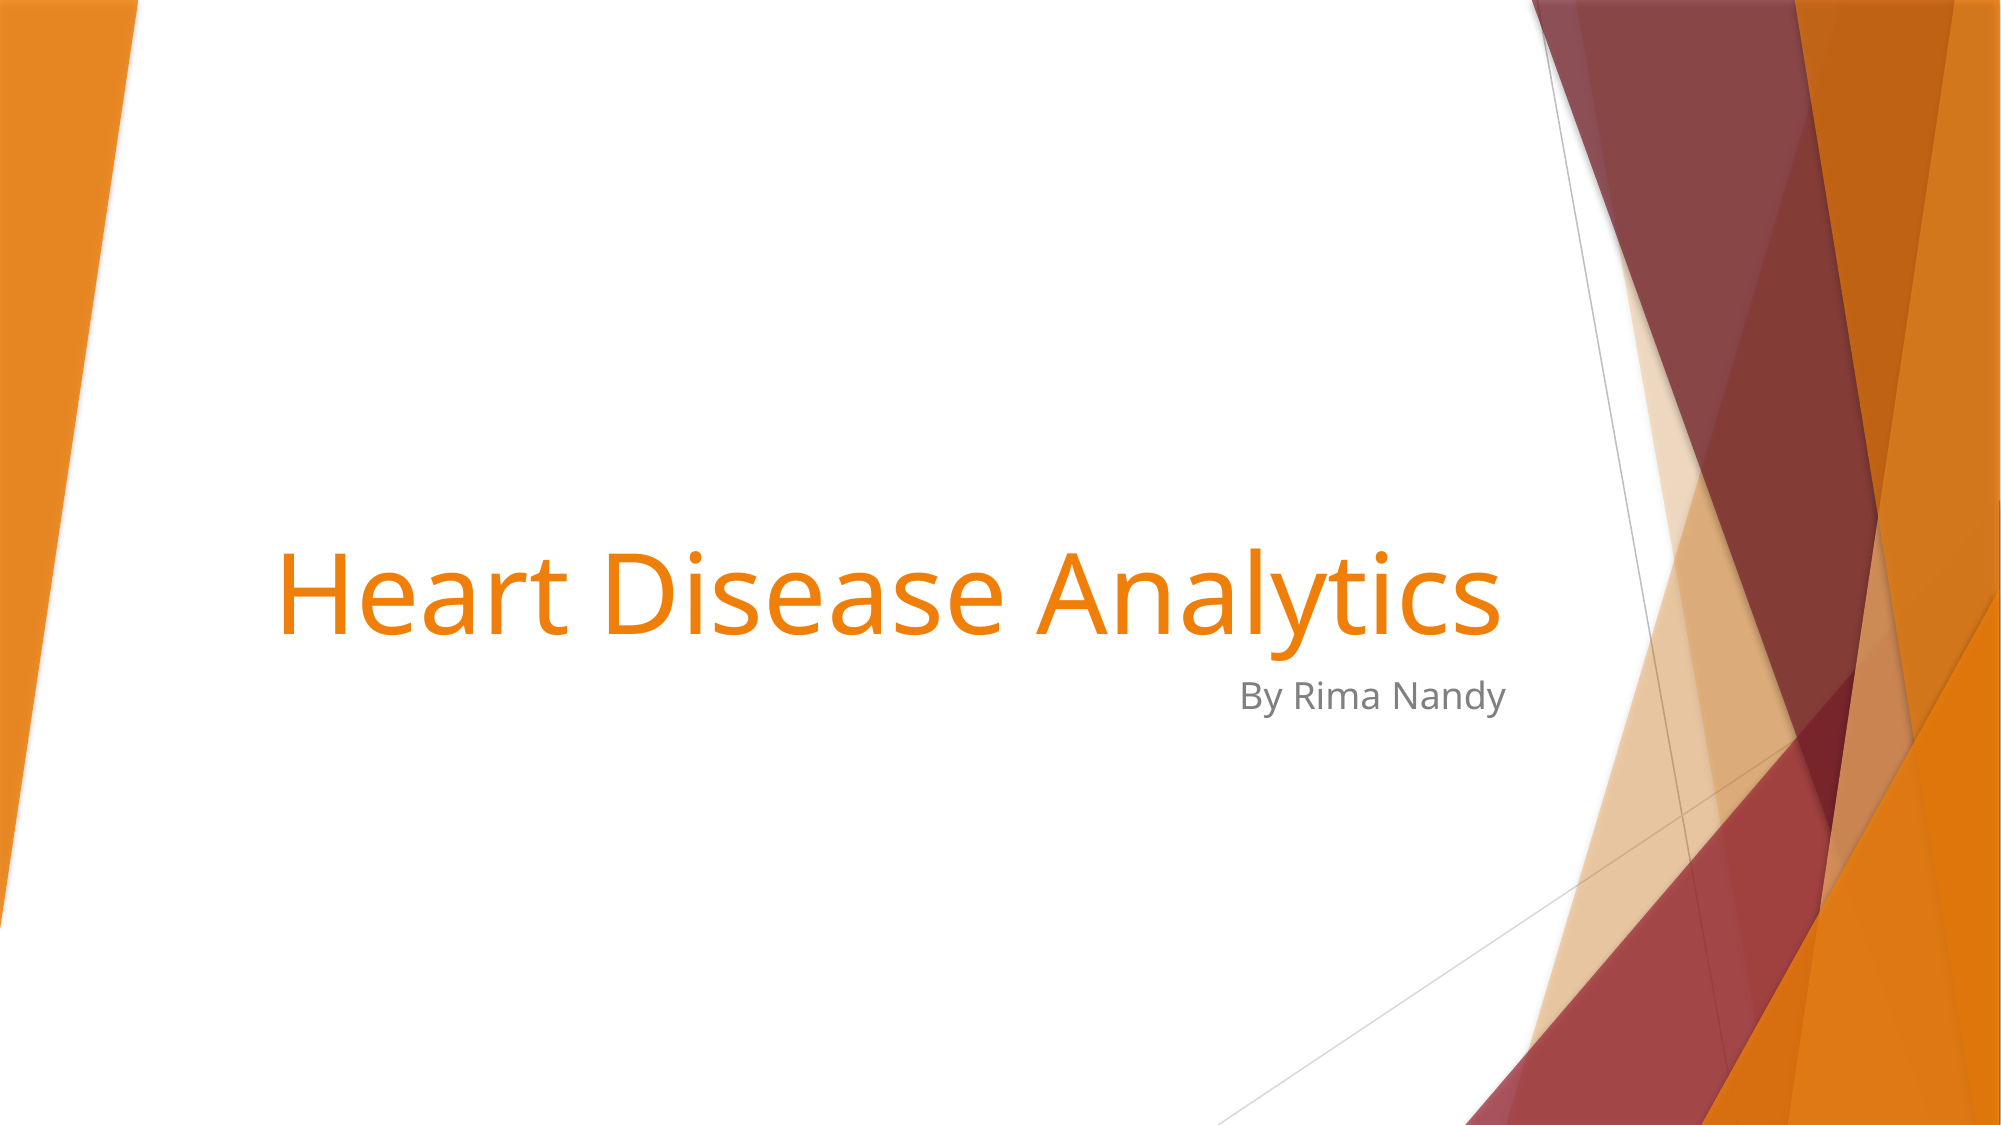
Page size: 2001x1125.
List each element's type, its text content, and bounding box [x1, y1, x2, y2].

subtitle By Rima Nandy [247, 664, 1522, 845]
title Heart Disease Analytics [247, 394, 1522, 664]
